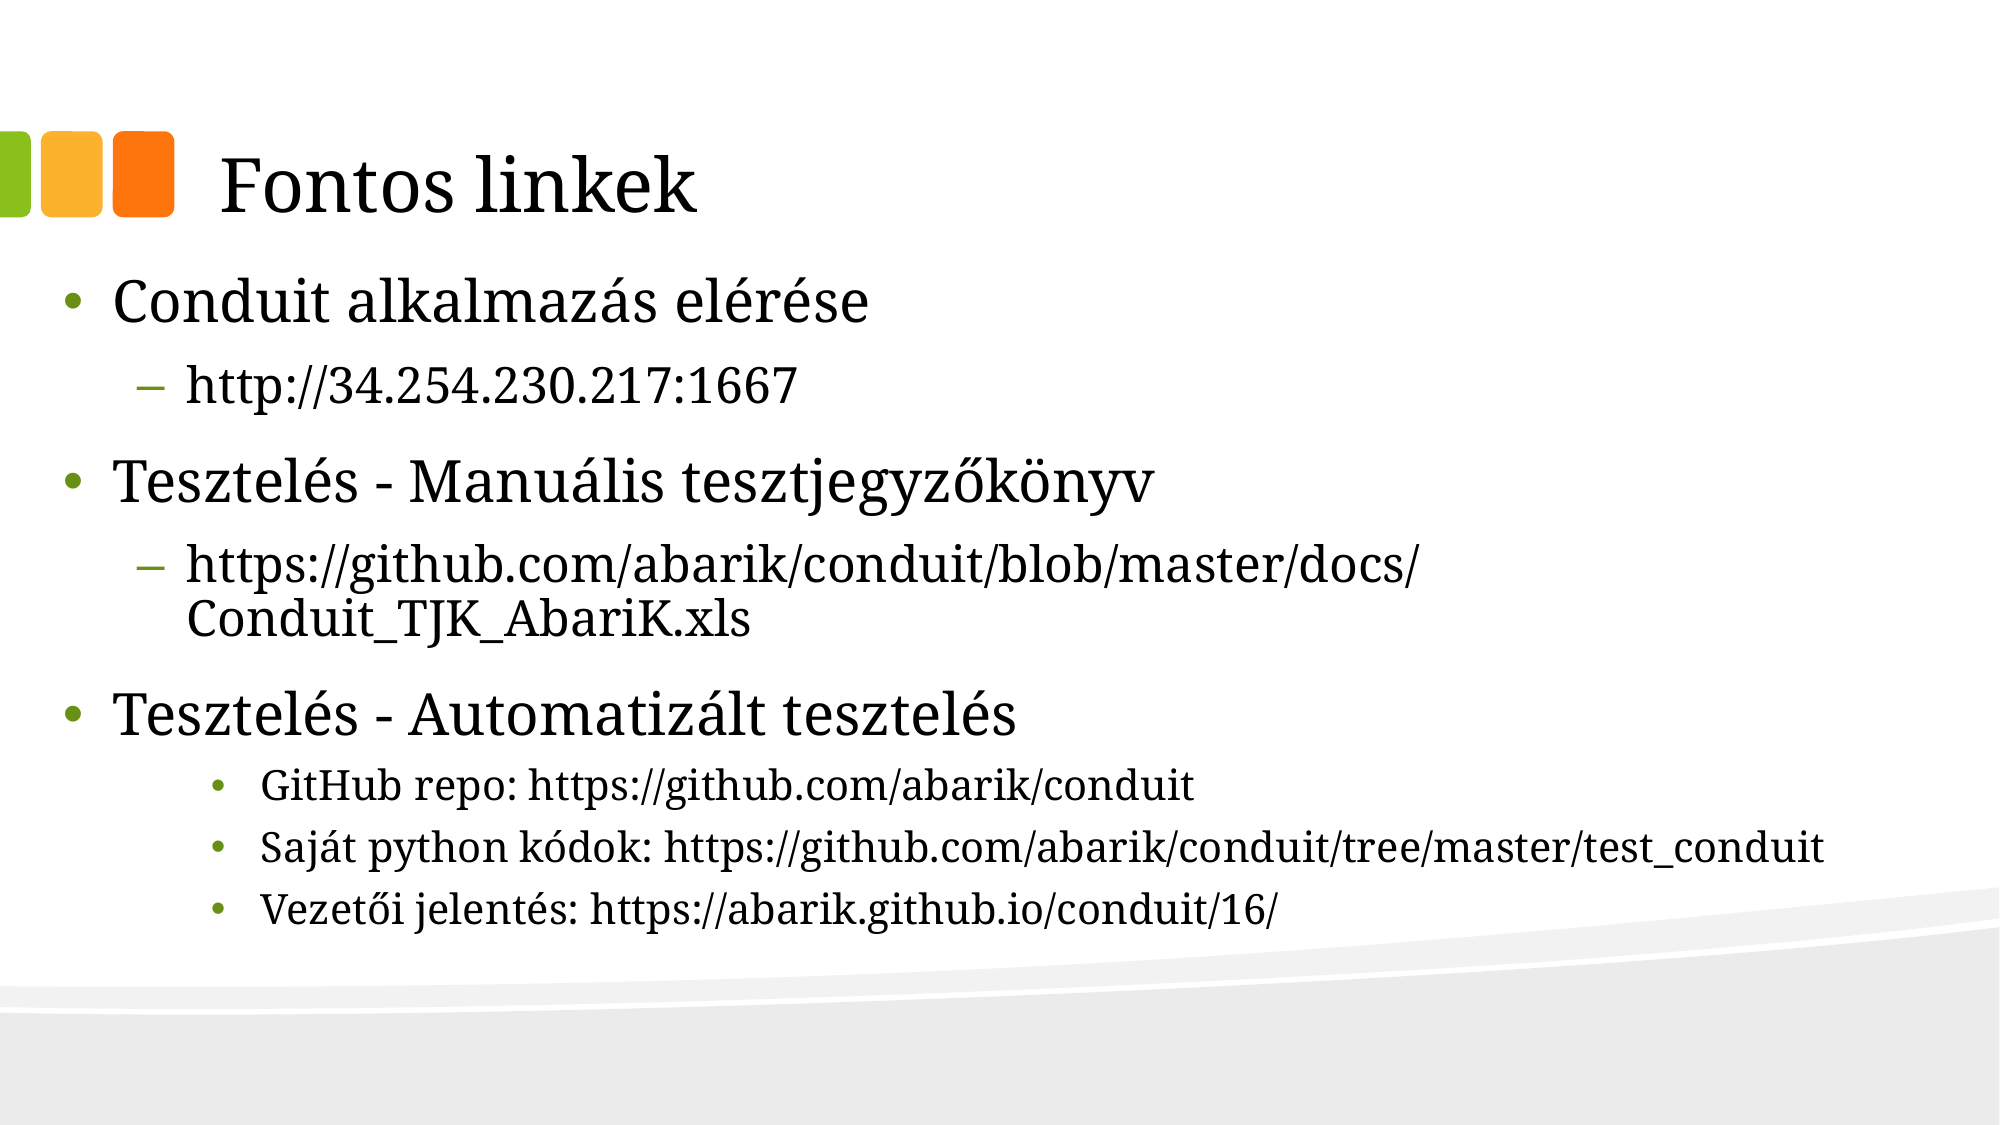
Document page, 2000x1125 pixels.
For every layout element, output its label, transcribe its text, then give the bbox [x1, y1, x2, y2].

list Conduit alkalmazás elérése http://34.254.230.217:1667 Tesztelés - Manuális tesztjegyzőkönyv https://github.com/abarik/conduit/blob/master/docs/Conduit_TJK_AbariK.xls Tesztelés - Automatizált tesztelés GitHub repo: https://github.com/abarik/conduit Saját python kódok: https://github.com/abarik/conduit/tree/master/test_conduit Vezetői jelentés: https://abarik.github.io/conduit/16/ [42, 262, 1933, 1013]
title Fontos linkek [199, 24, 1800, 238]
